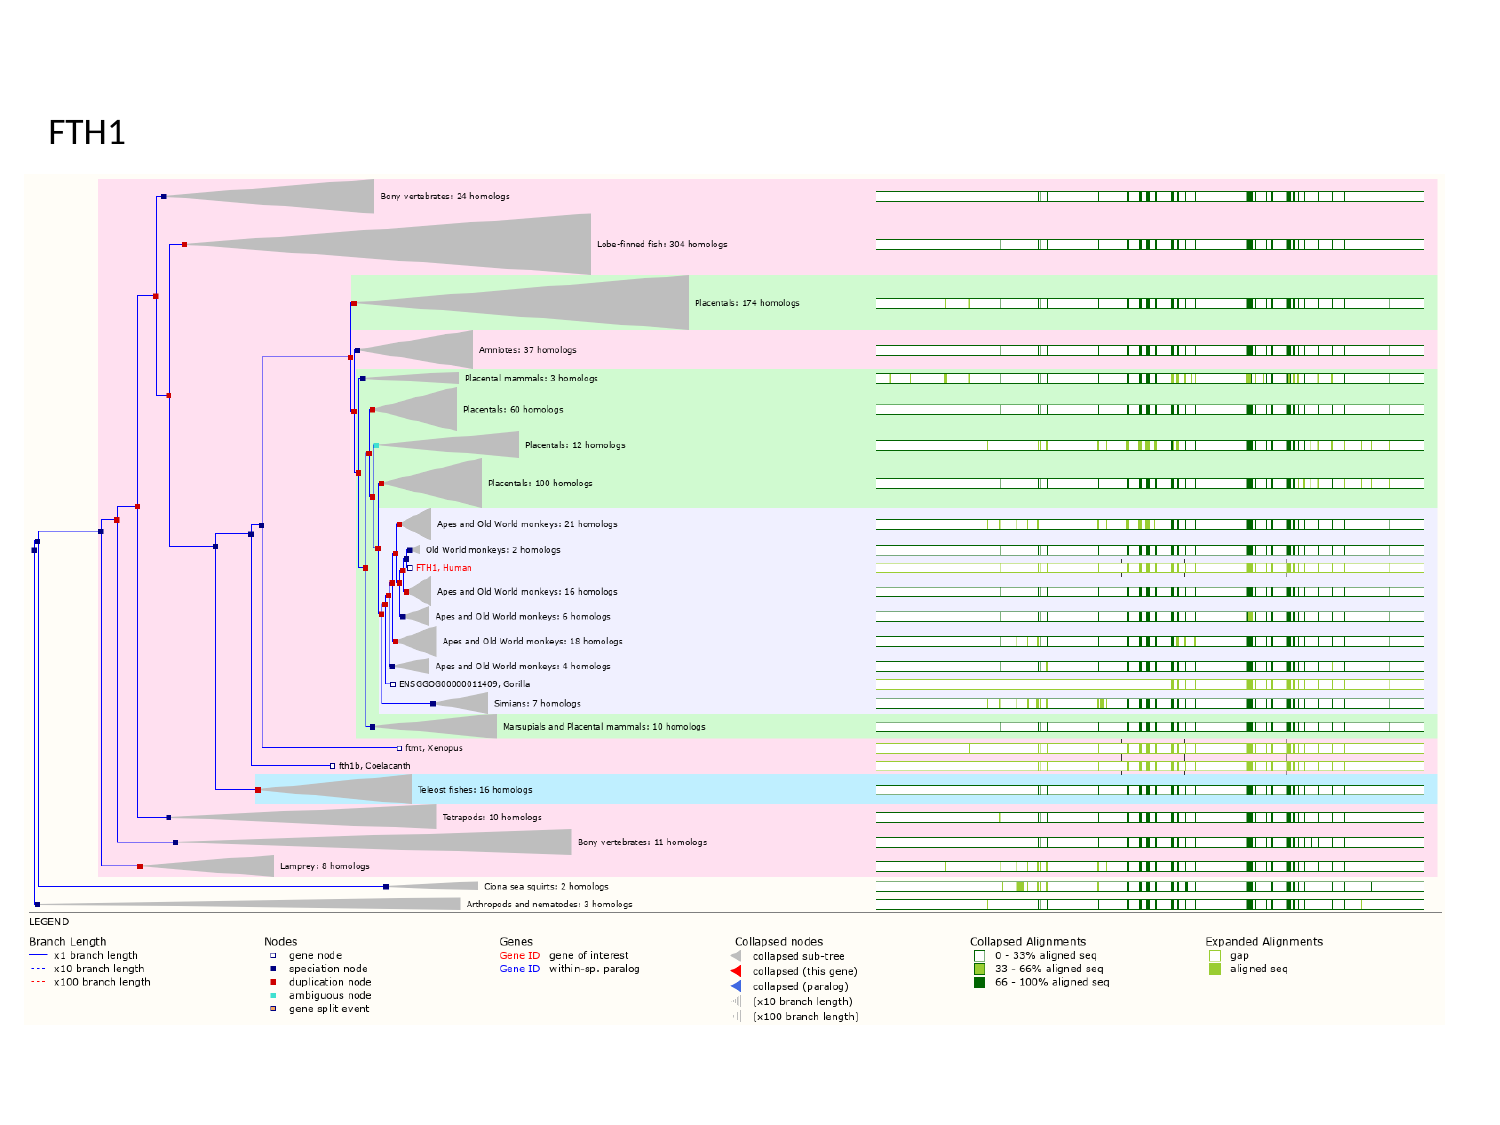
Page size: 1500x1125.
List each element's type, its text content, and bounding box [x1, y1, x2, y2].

picture [24, 174, 1445, 1026]
text_box FTH1 [33, 99, 142, 160]
